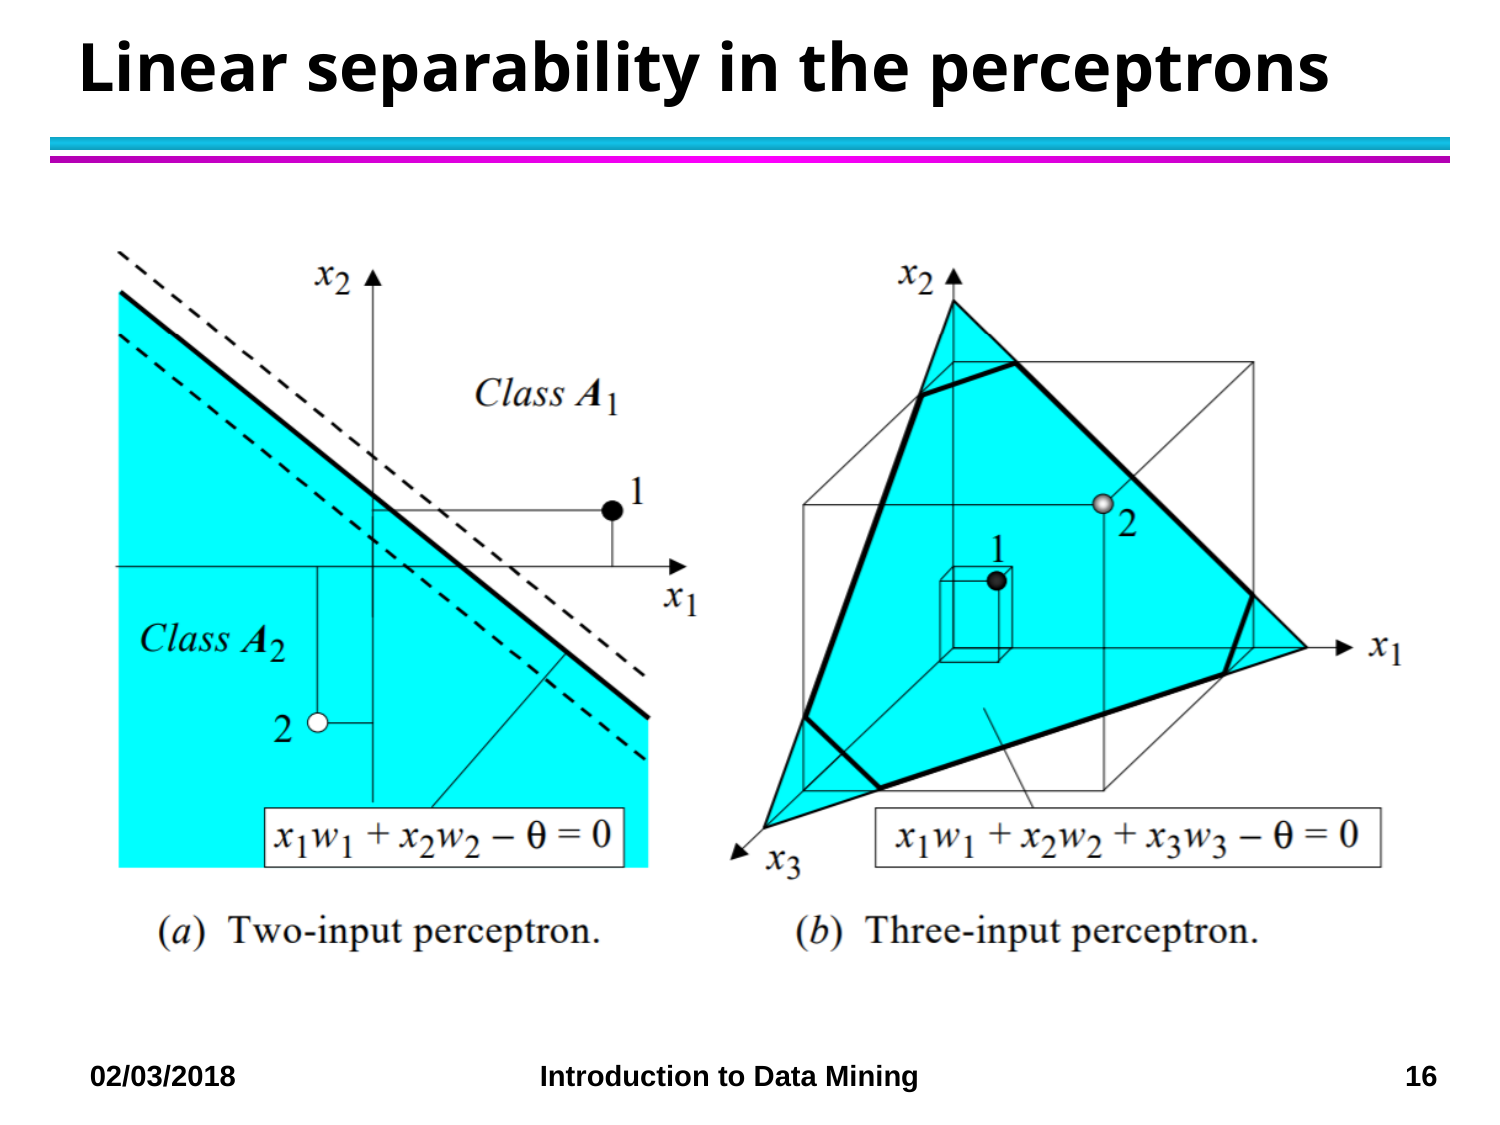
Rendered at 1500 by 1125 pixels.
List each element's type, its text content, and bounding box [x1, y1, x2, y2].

picture [99, 249, 1413, 964]
title Linear separability in the perceptrons [62, 24, 1421, 113]
